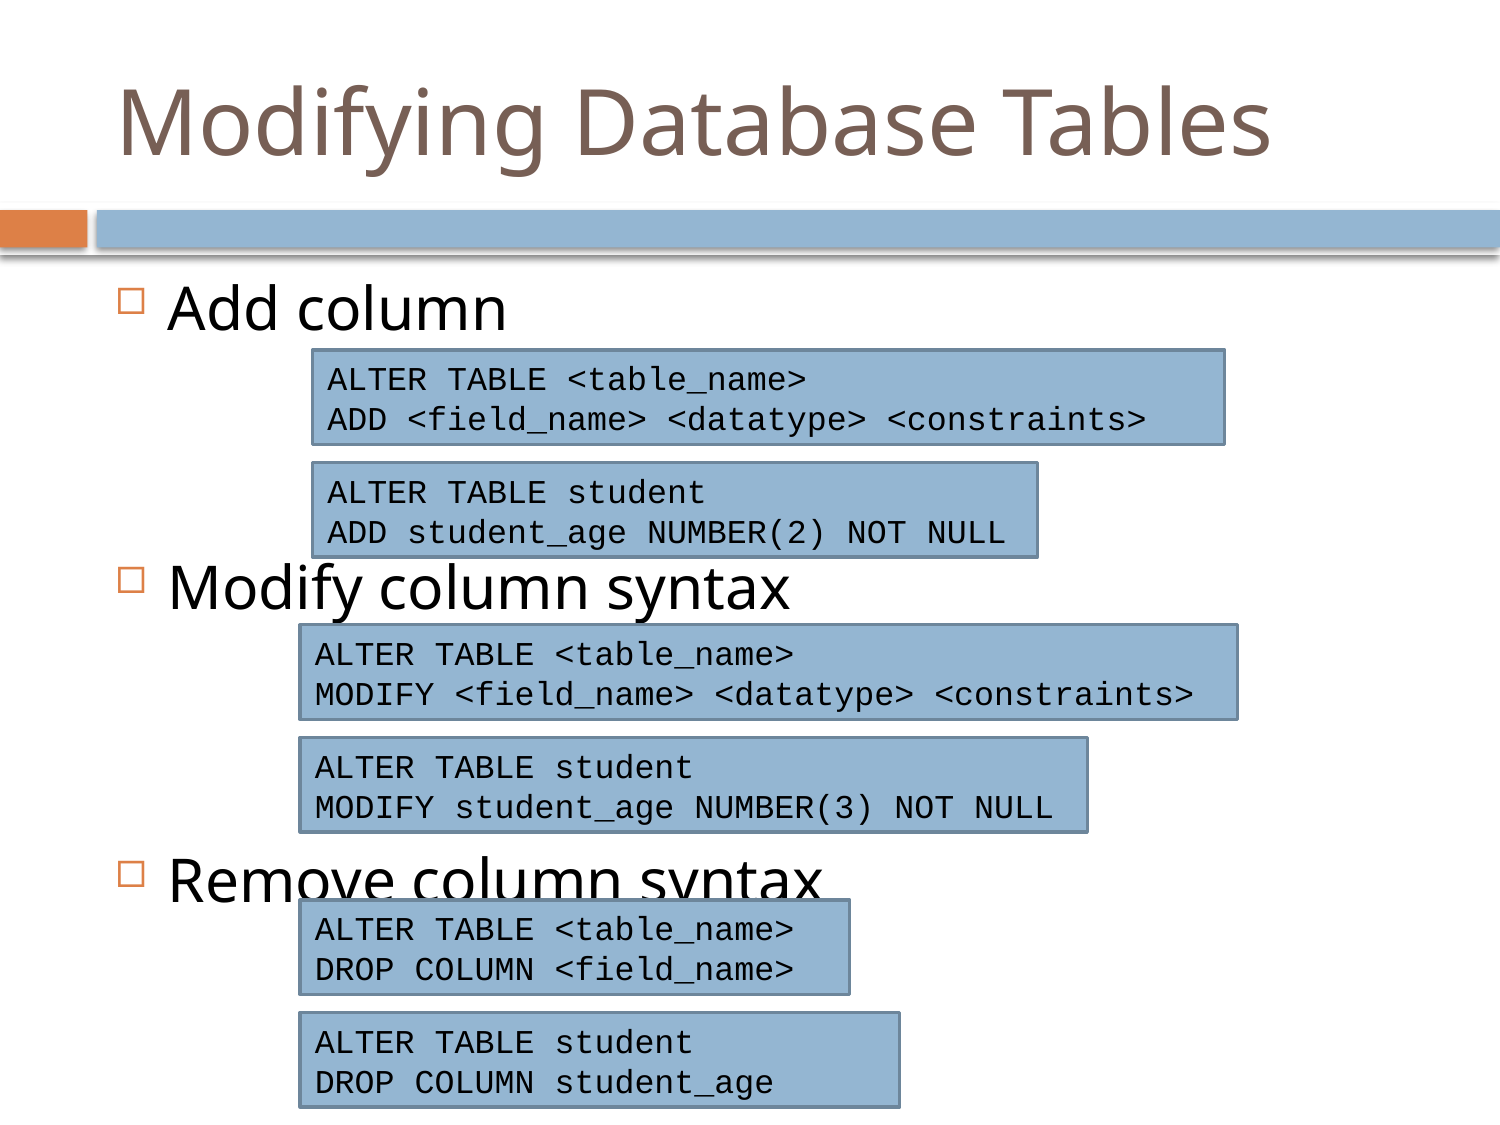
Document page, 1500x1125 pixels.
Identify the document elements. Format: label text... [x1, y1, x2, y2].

text_box ALTER TABLE student MODIFY student_age NUMBER(3) NOT NULL [298, 736, 1089, 834]
list Add column Modify column syntax Remove column syntax [100, 262, 1438, 1000]
text_box ALTER TABLE <table_name> MODIFY <field_name> <datatype> <constraints> [298, 623, 1239, 721]
title Modifying Database Tables [100, 37, 1438, 200]
text_box ALTER TABLE student DROP COLUMN student_age [298, 1011, 901, 1109]
text_box ALTER TABLE student ADD student_age NUMBER(2) NOT NULL [311, 461, 1039, 559]
text_box ALTER TABLE <table_name> ADD <field_name> <datatype> <constraints> [311, 348, 1226, 446]
text_box ALTER TABLE <table_name> DROP COLUMN <field_name> [298, 898, 851, 996]
